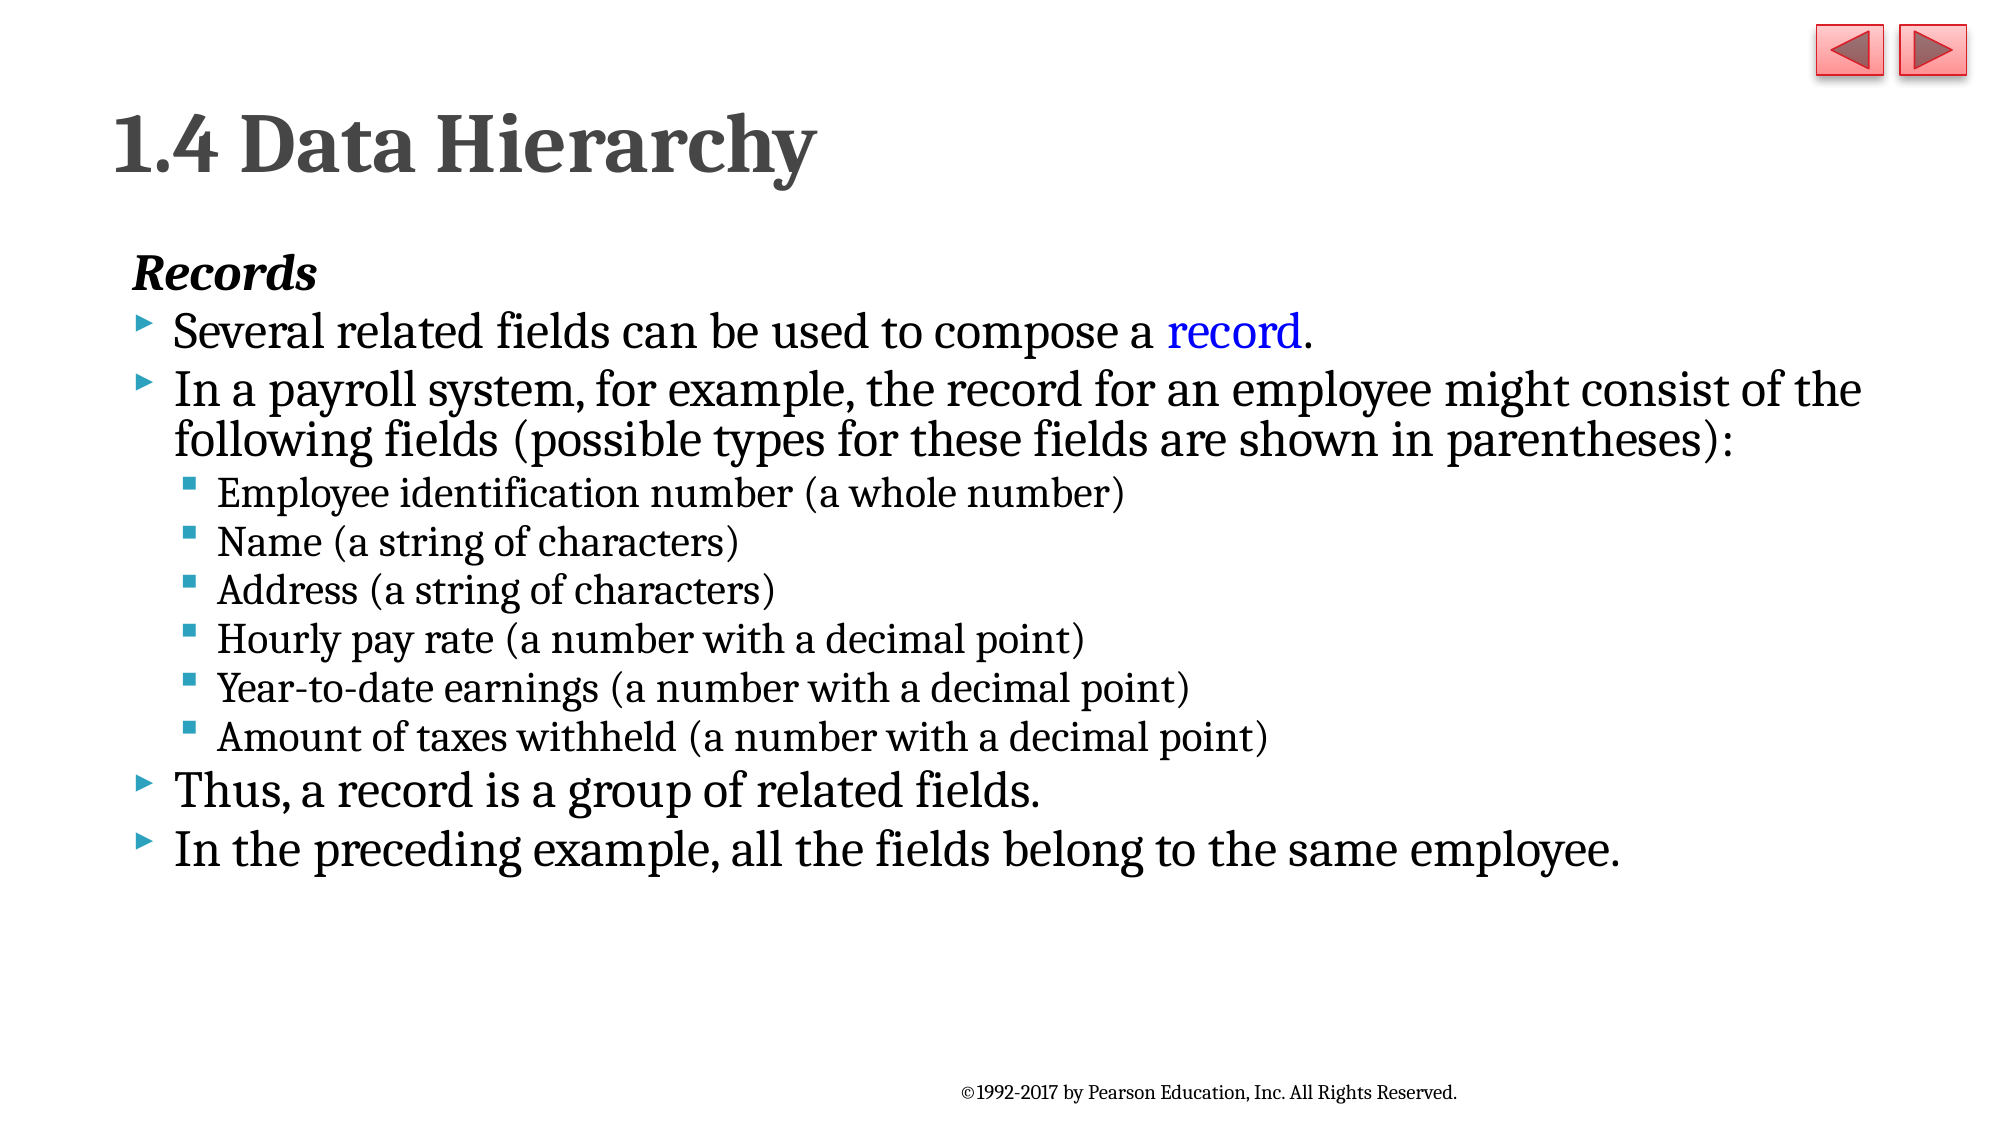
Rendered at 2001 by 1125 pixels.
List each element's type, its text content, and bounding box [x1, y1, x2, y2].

title 1.4 Data Hierarchy [99, 45, 1900, 233]
footer ©1992-2017 by Pearson Education, Inc. All Rights Reserved. [900, 1051, 1473, 1112]
list Records Several related fields can be used to compose a record. In a payroll system, for example, the record for an employee might consist of the following fields (possible types for these fields are shown in parentheses): Employee identification number (a whole number) Name (a string of characters) Address (a string of characters) Hourly pay rate (a number with a decimal point) Year-to-date earnings (a number with a decimal point) Amount of taxes withheld (a number with a decimal point) Thus, a record is a group of related fields. In the preceding example, all the fields belong to the same employee. [99, 242, 1900, 986]
